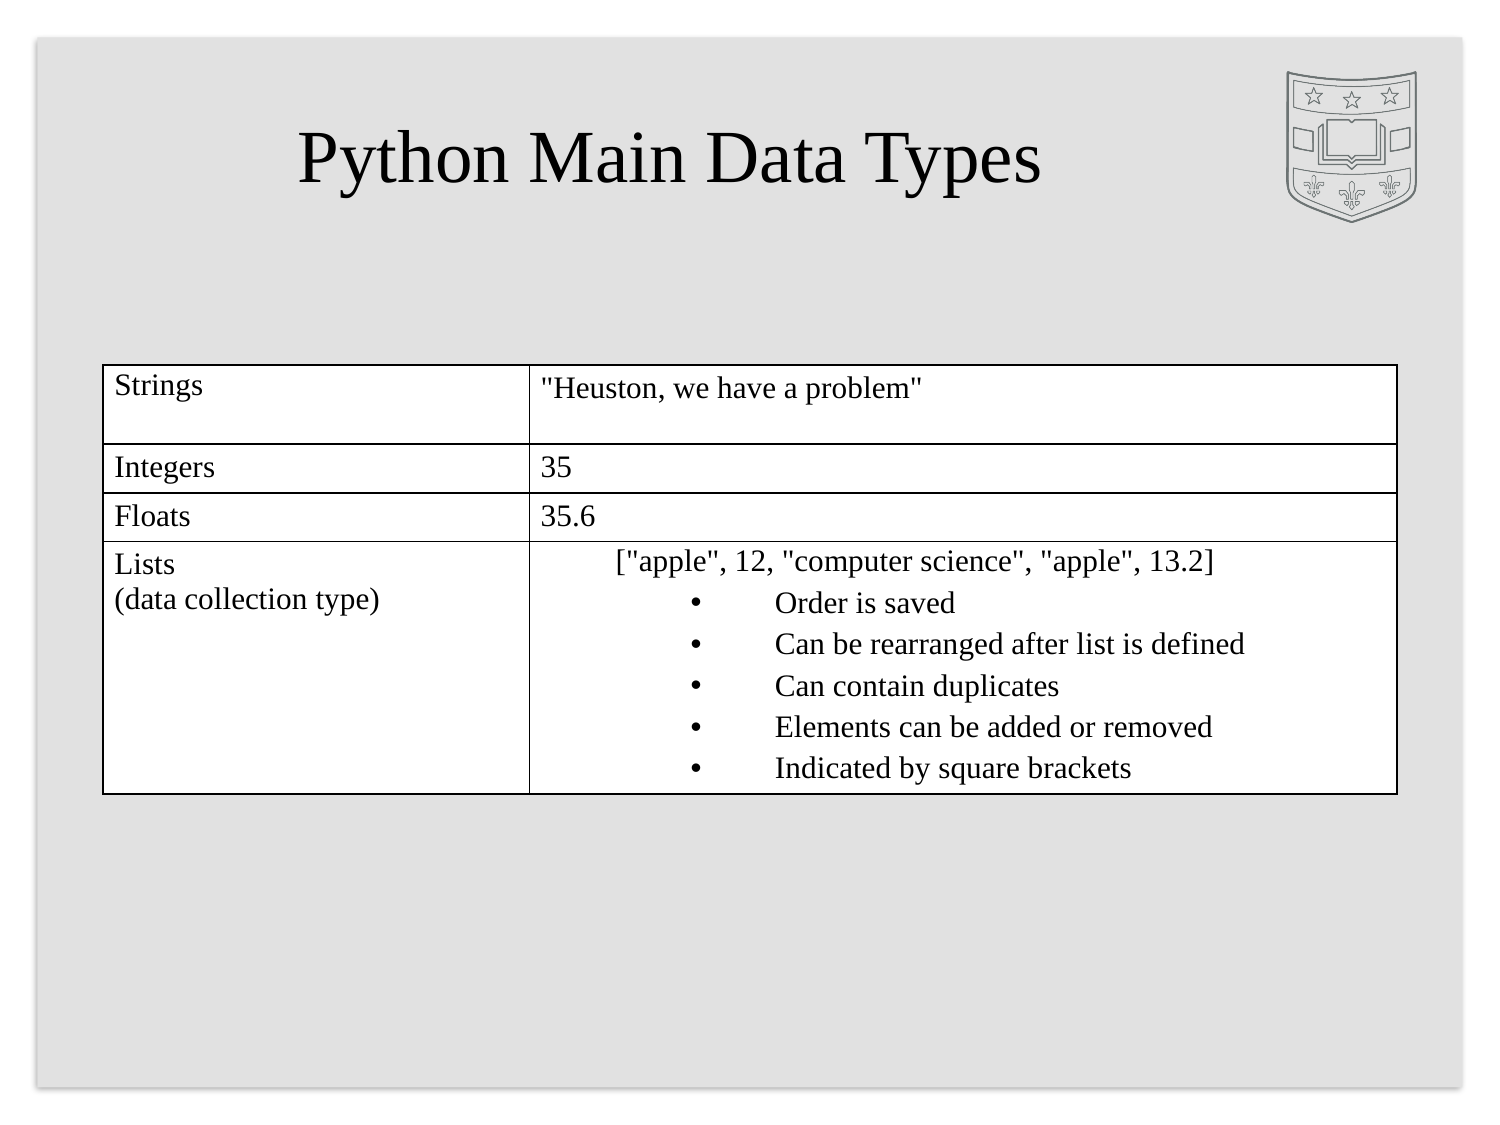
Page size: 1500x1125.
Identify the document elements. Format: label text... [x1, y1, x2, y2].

table_cell Integers [104, 445, 529, 492]
picture [1286, 71, 1417, 223]
table_cell 35.6 [530, 494, 1396, 541]
table_cell Lists (data collection type) [104, 542, 529, 793]
table_cell ["apple", 12, "computer science", "apple", 13.2] Order is saved Can be rearranged after list is defined Can contain duplicates Elements can be added or removed Indicated by square brackets [530, 542, 1396, 793]
table_header "Heuston, we have a problem" [530, 366, 1396, 443]
table_header Strings [104, 366, 529, 443]
title Python Main Data Types [76, 71, 1264, 233]
table_cell 35 [530, 445, 1396, 492]
table_cell Floats [104, 494, 529, 541]
